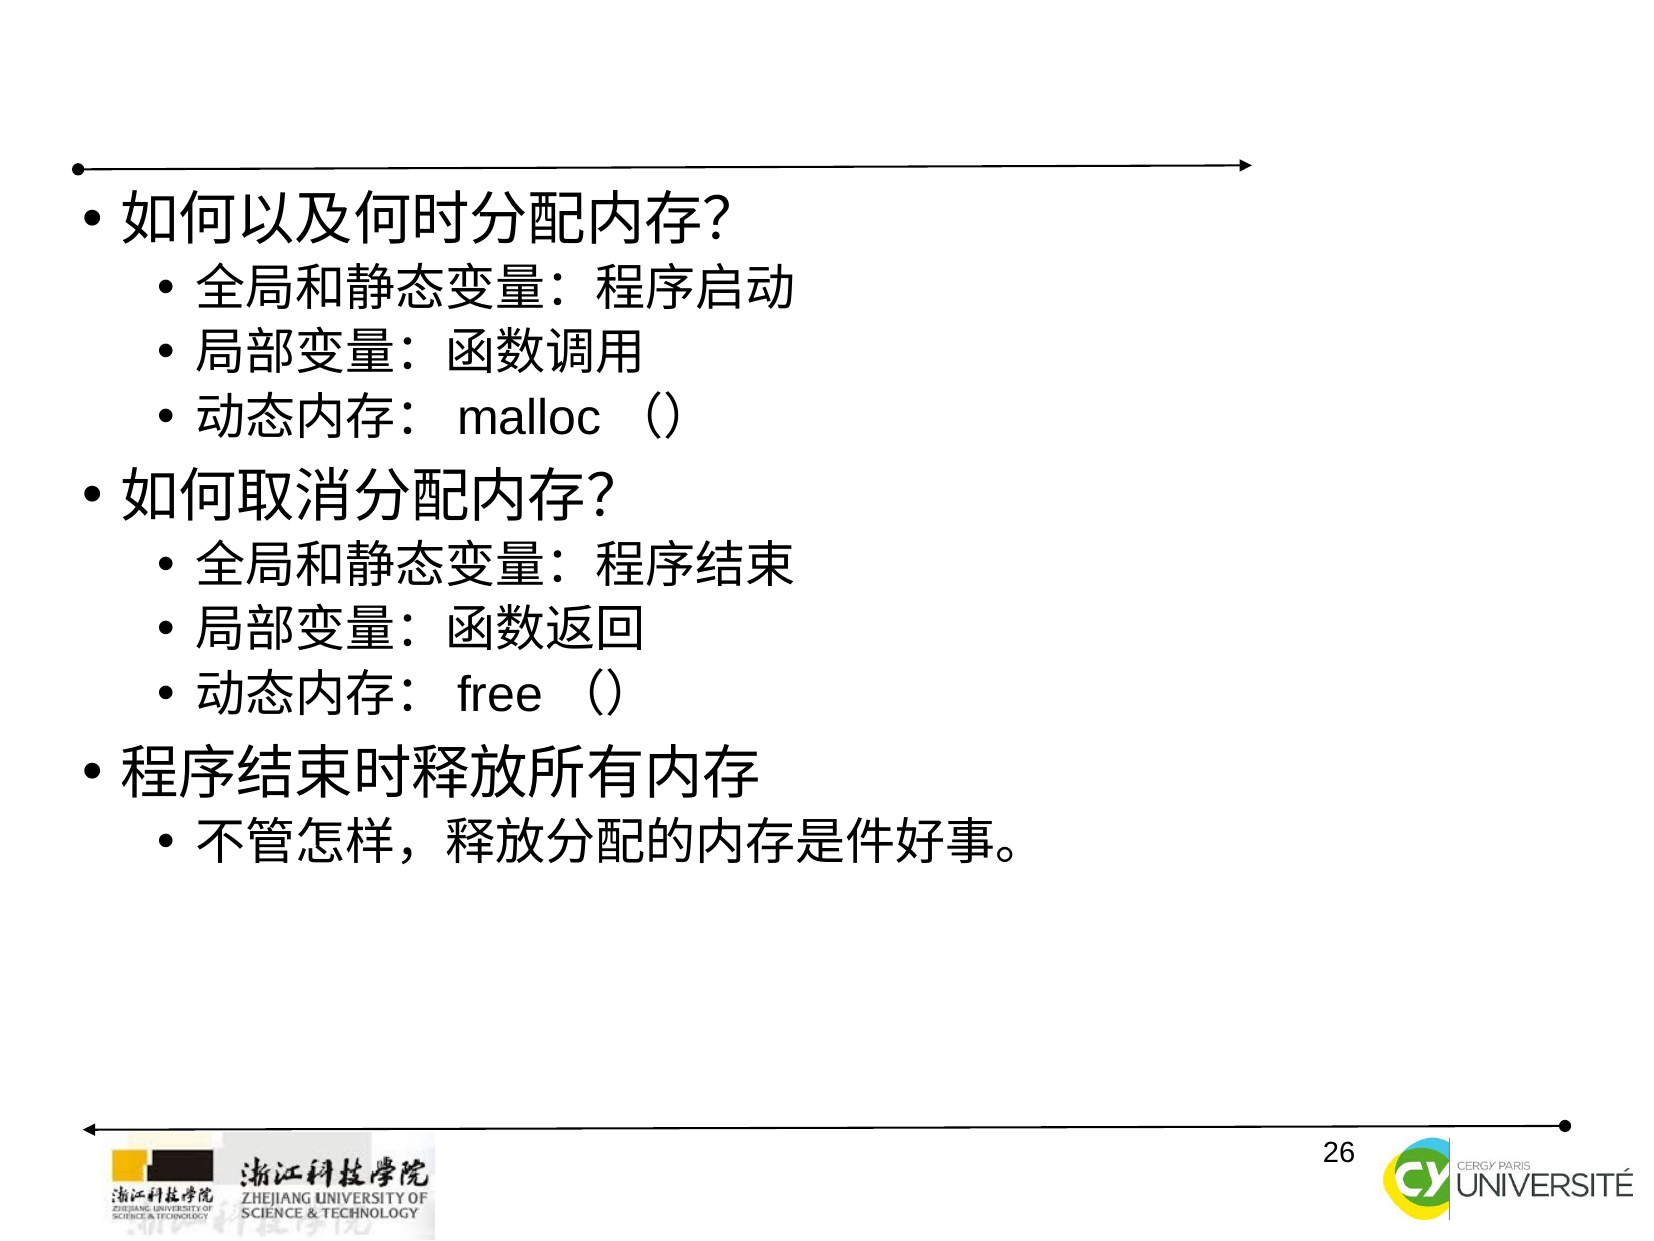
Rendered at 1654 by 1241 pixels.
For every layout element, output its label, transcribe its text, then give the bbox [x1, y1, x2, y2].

picture [1380, 1136, 1633, 1220]
list 如何以及何时分配内存？ 全局和静态变量：程序启动 局部变量：函数调用 动态内存：malloc（） 如何取消分配内存？ 全局和静态变量：程序结束 局部变量：函数返回 动态内存：free（） 程序结束时释放所有内存 不管怎样，释放分配的内存是件好事。 [82, 188, 1571, 1119]
picture [100, 1132, 435, 1240]
